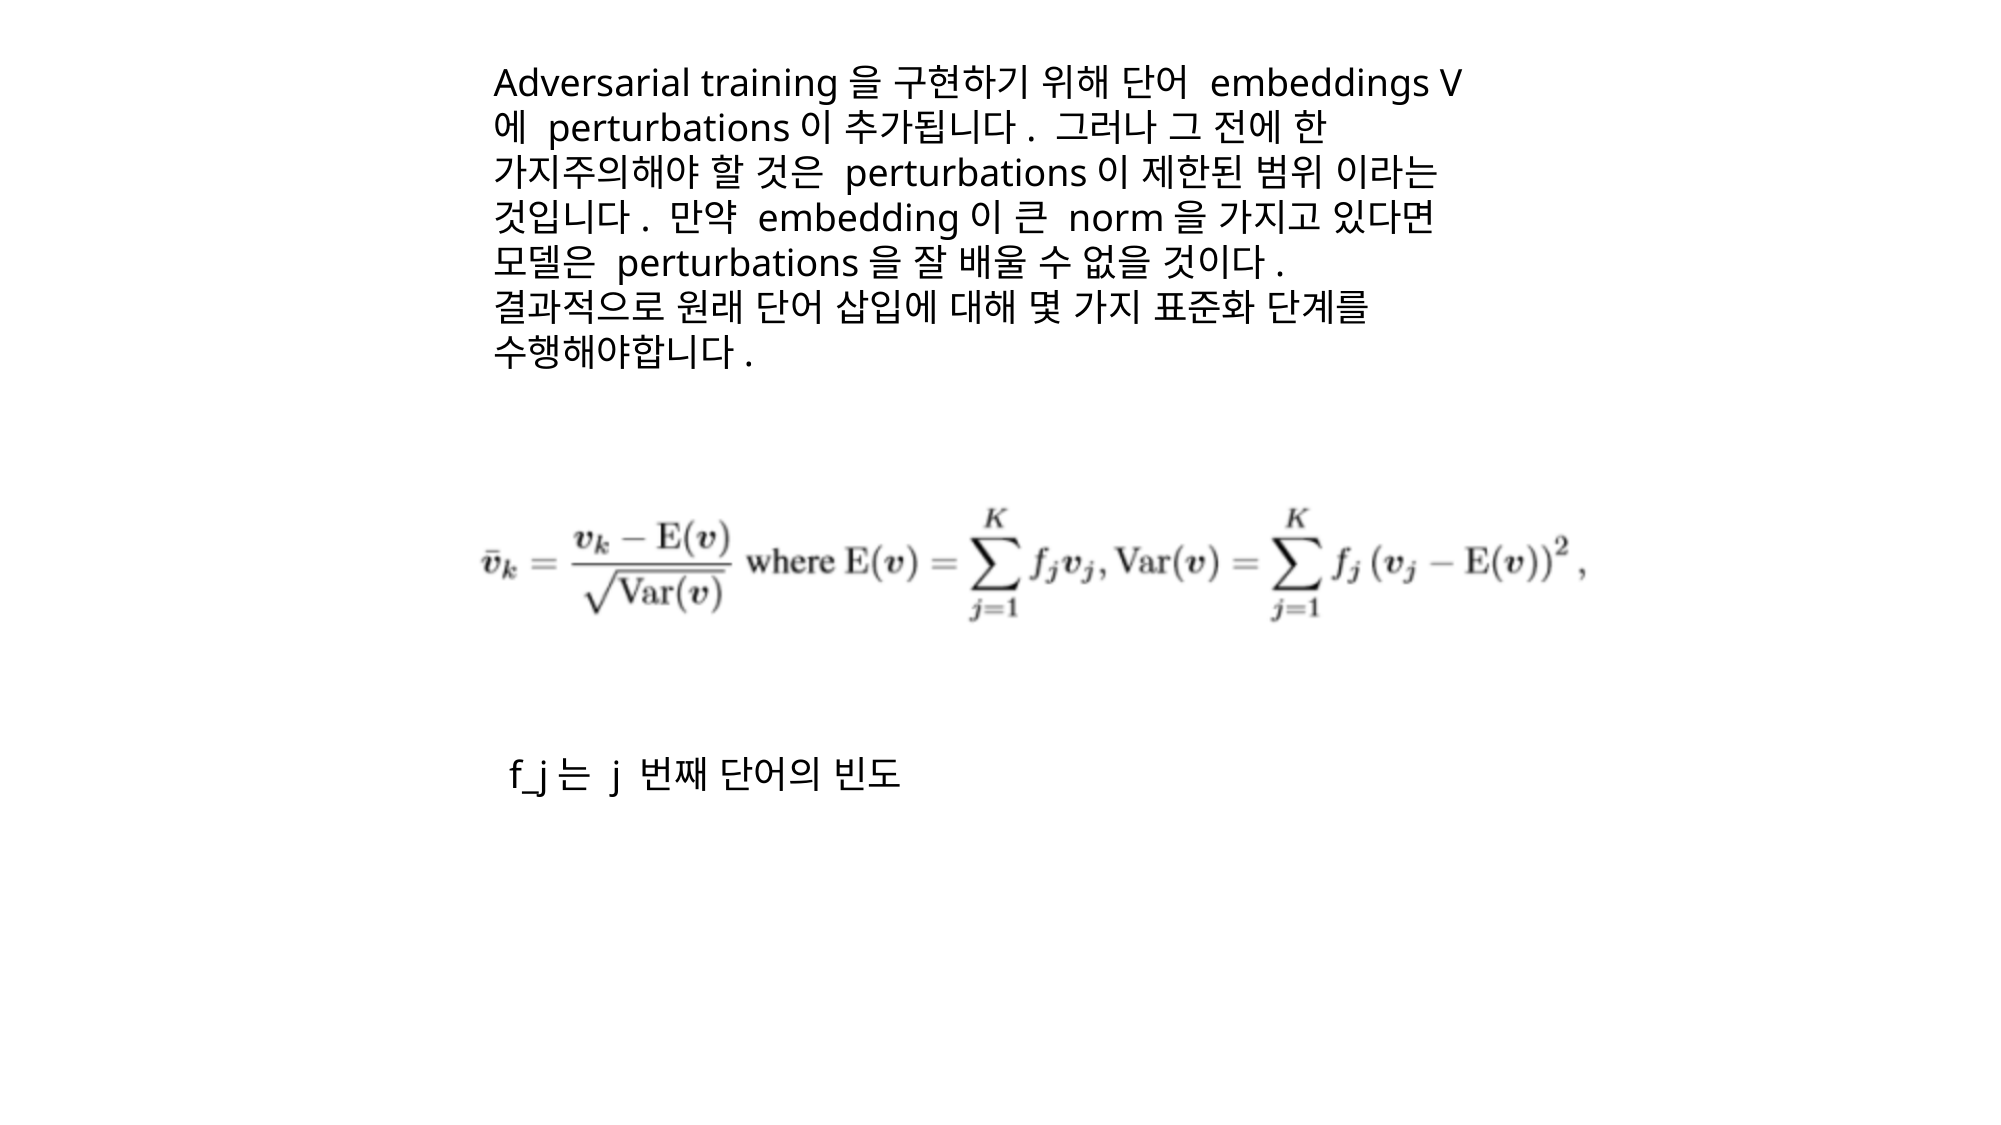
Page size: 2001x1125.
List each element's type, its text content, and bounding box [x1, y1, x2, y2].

text_box Adversarial training을 구현하기 위해 단어 embeddings V에 perturbations이 추가됩니다. 그러나 그 전에 한 가지주의해야 할 것은 perturbations이 제한된 범위 이라는 것입니다. 만약 embedding이 큰 norm을 가지고 있다면 모델은 perturbations을 잘 배울 수 없을 것이다. 결과적으로 원래 단어 삽입에 대해 몇 가지 표준화 단계를 수행해야합니다. [478, 51, 1479, 425]
picture [294, 425, 1706, 699]
text_box f_j는 j 번째 단어의 빈도 [494, 744, 918, 804]
